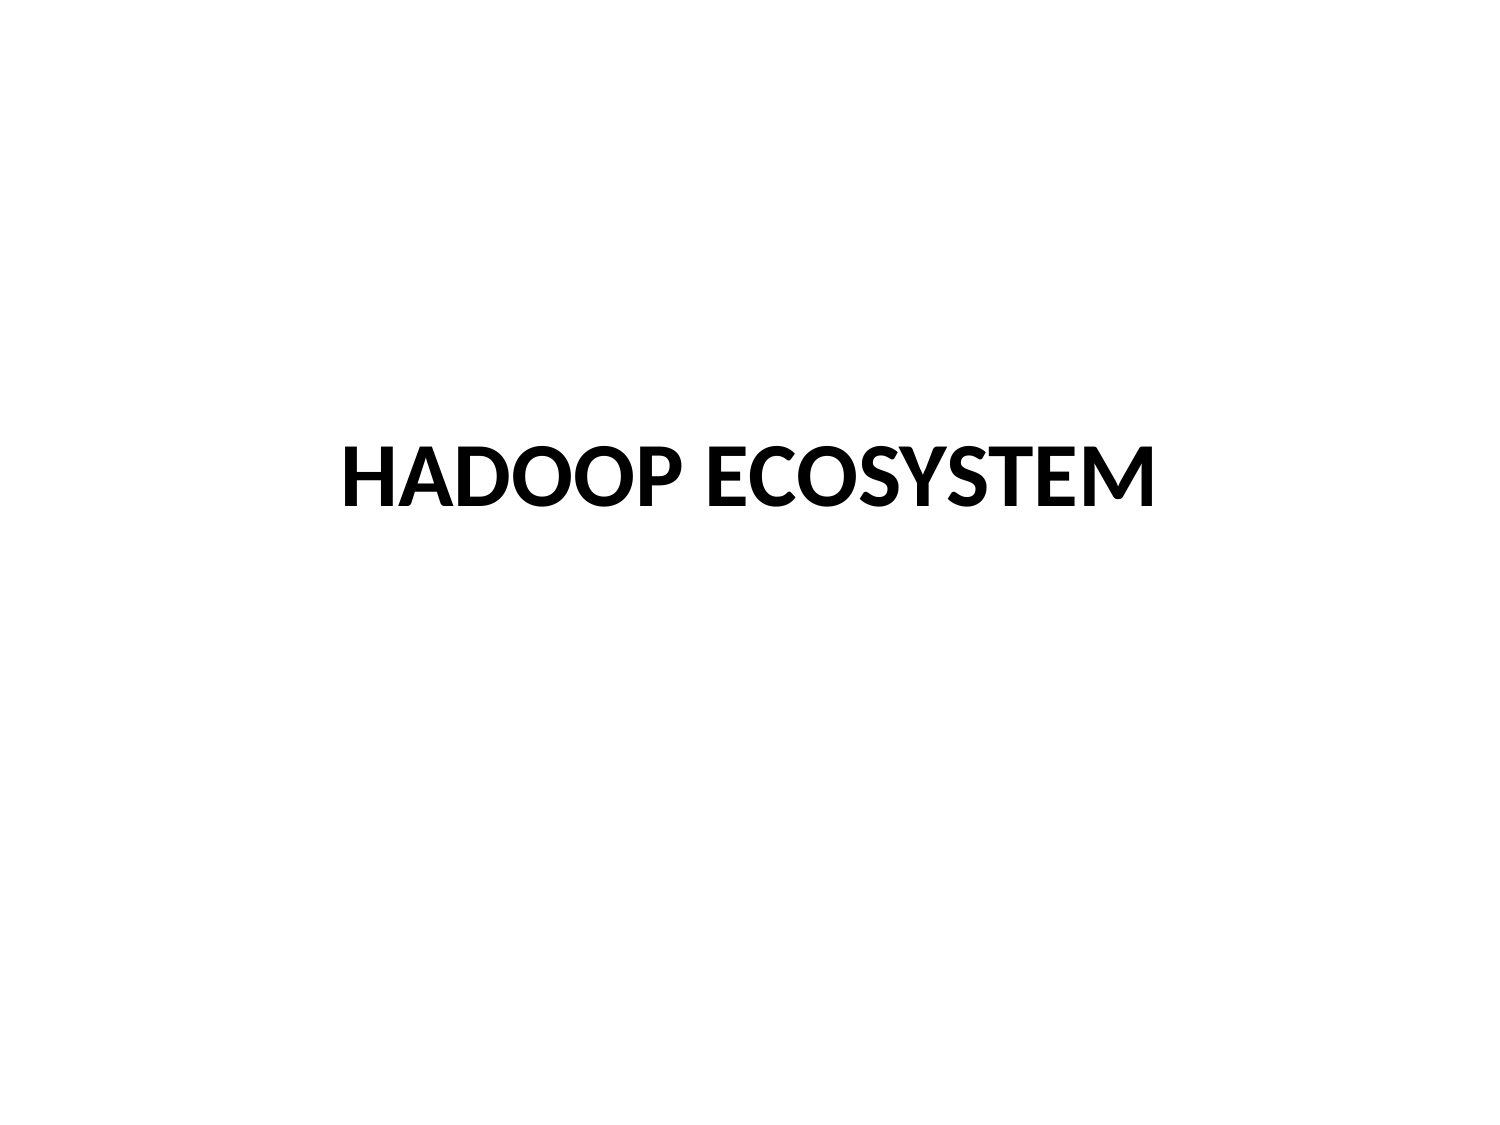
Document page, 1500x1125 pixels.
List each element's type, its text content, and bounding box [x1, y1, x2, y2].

title HADOOP ECOSYSTEM [112, 349, 1388, 591]
